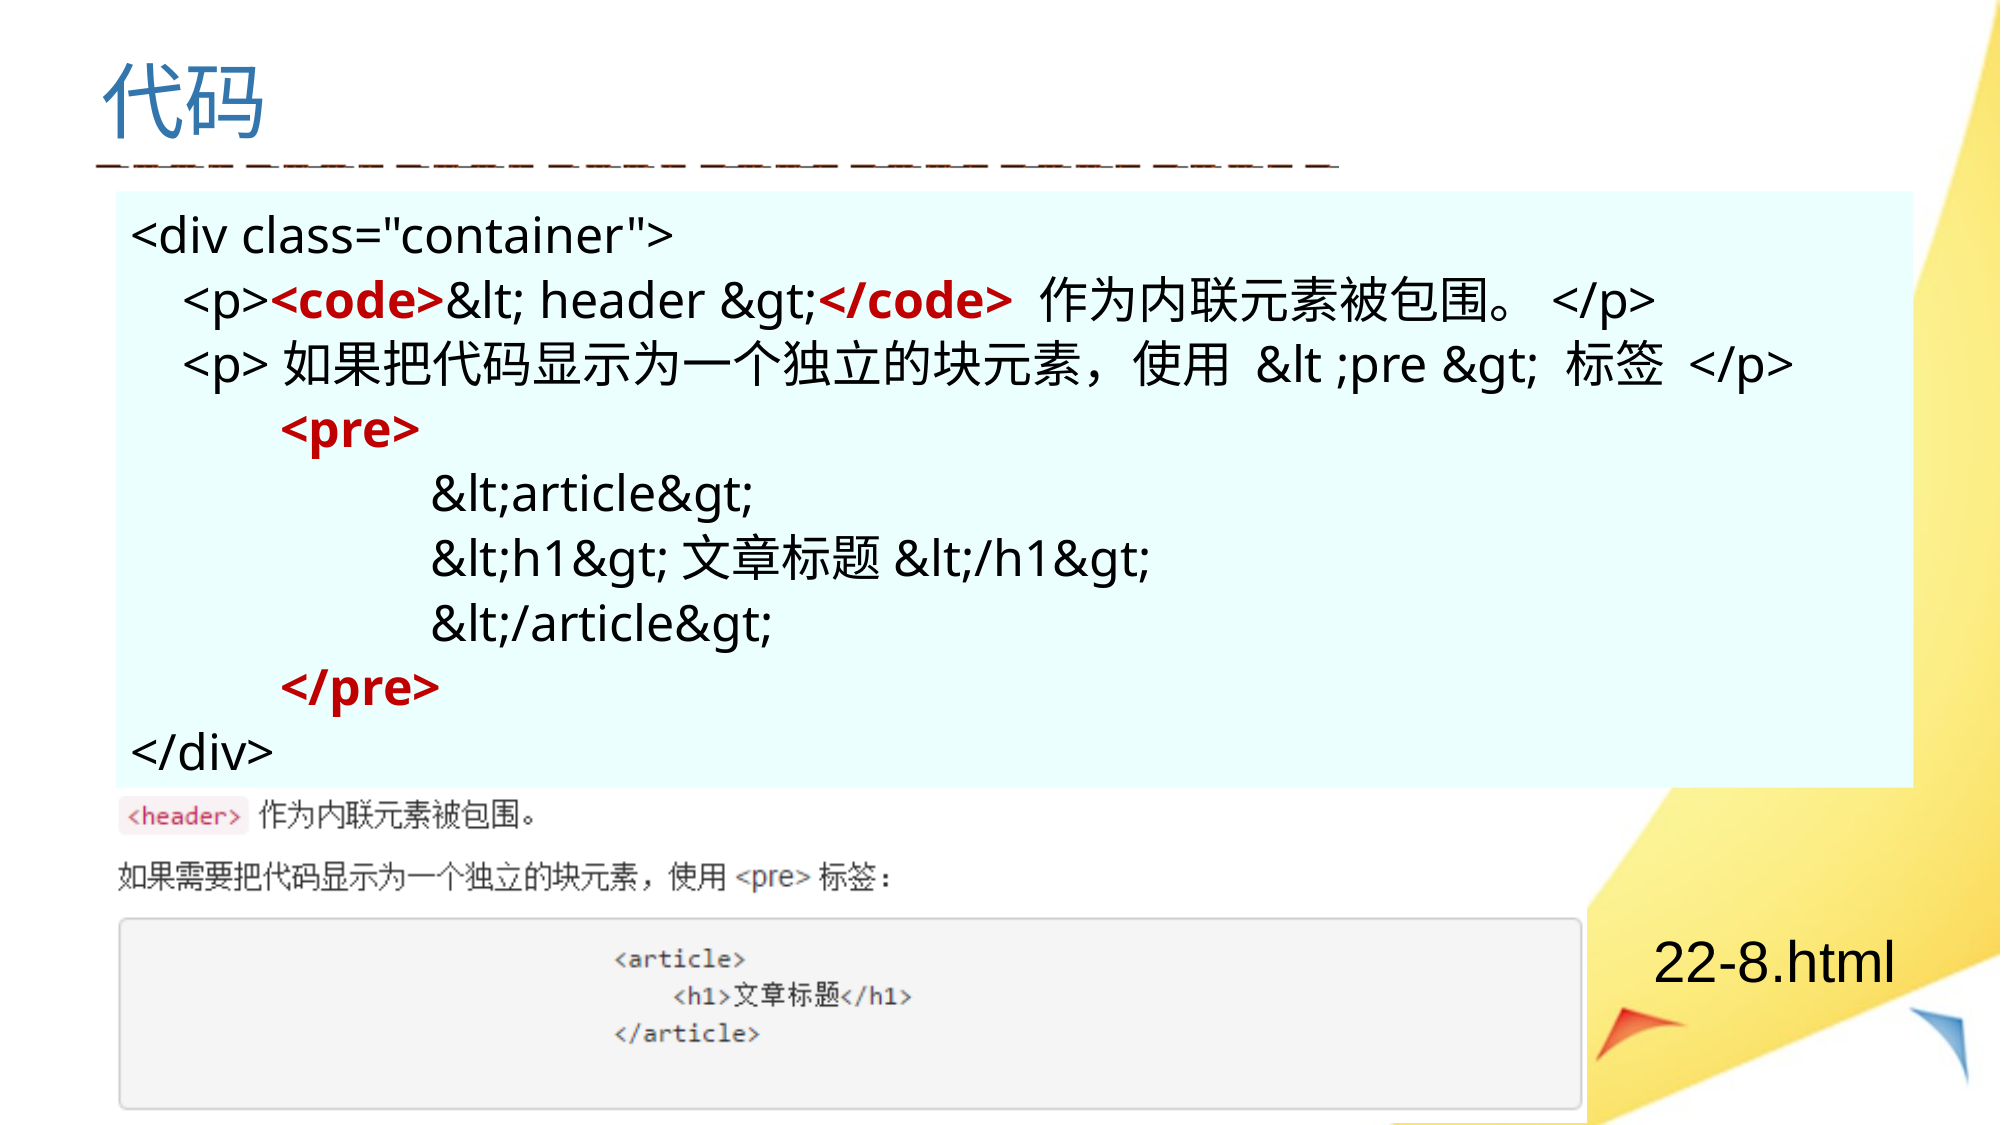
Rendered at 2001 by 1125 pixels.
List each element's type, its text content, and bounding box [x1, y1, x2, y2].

picture [88, 0, 2000, 1125]
text_box 22-8.html [1638, 916, 1912, 1002]
text_box <div class="container"> <p><code>&lt; header &gt;</code> 作为内联元素被包围。</p> <p>如果把代码显示为一个独立的块元素，使用 &lt ;pre &gt; 标签 </p> <pre> &lt;article&gt; &lt;h1&gt;文章标题&lt;/h1&gt; &lt;/article&gt; </pre> </div> [115, 191, 1914, 788]
title 代码 [86, 39, 1914, 159]
